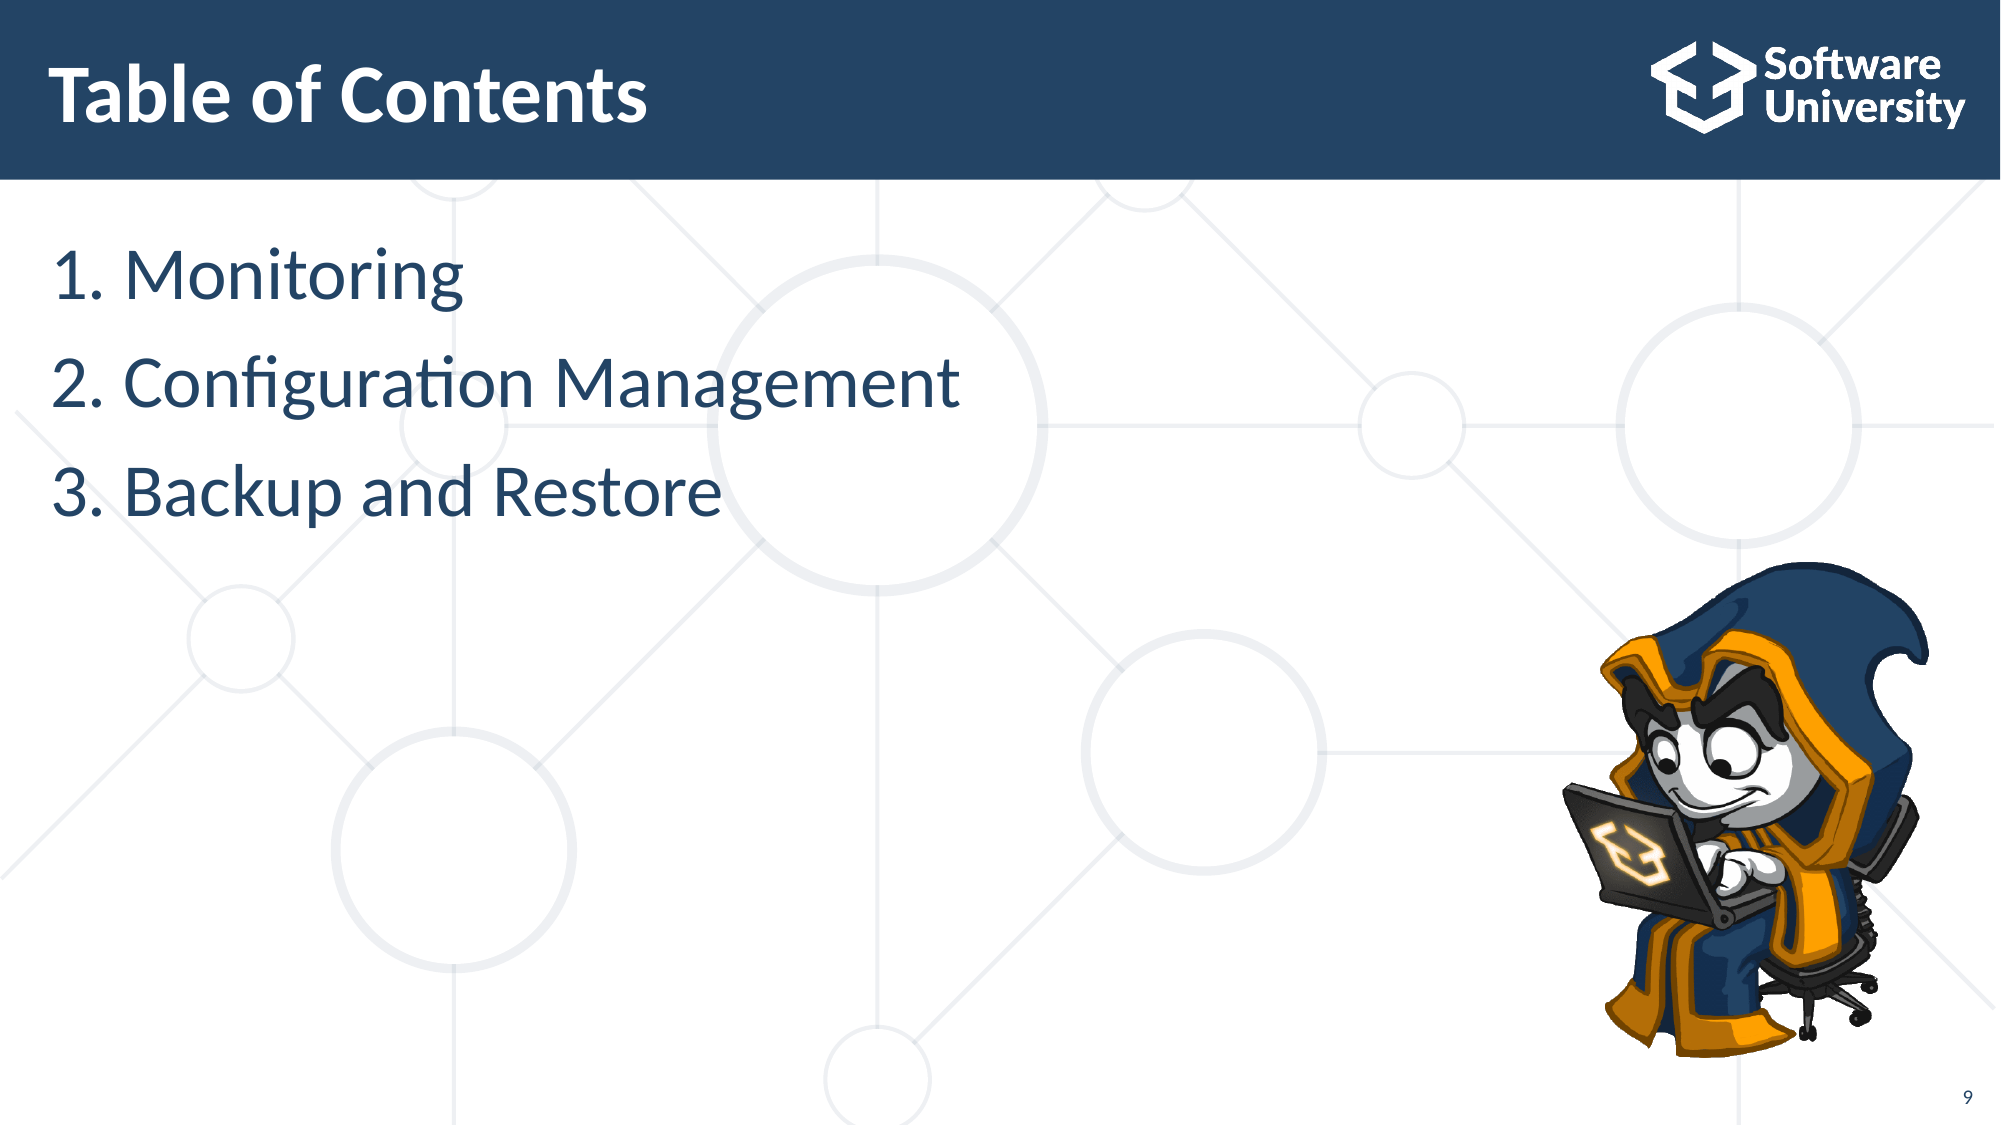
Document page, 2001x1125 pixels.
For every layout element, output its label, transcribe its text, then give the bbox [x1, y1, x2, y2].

picture [1651, 41, 1966, 134]
slide_number 9 [1927, 1067, 1989, 1117]
list Monitoring Configuration Management Backup and Restore [32, 224, 1517, 1080]
title Table of Contents [31, 16, 1625, 162]
picture [1561, 559, 1931, 1059]
